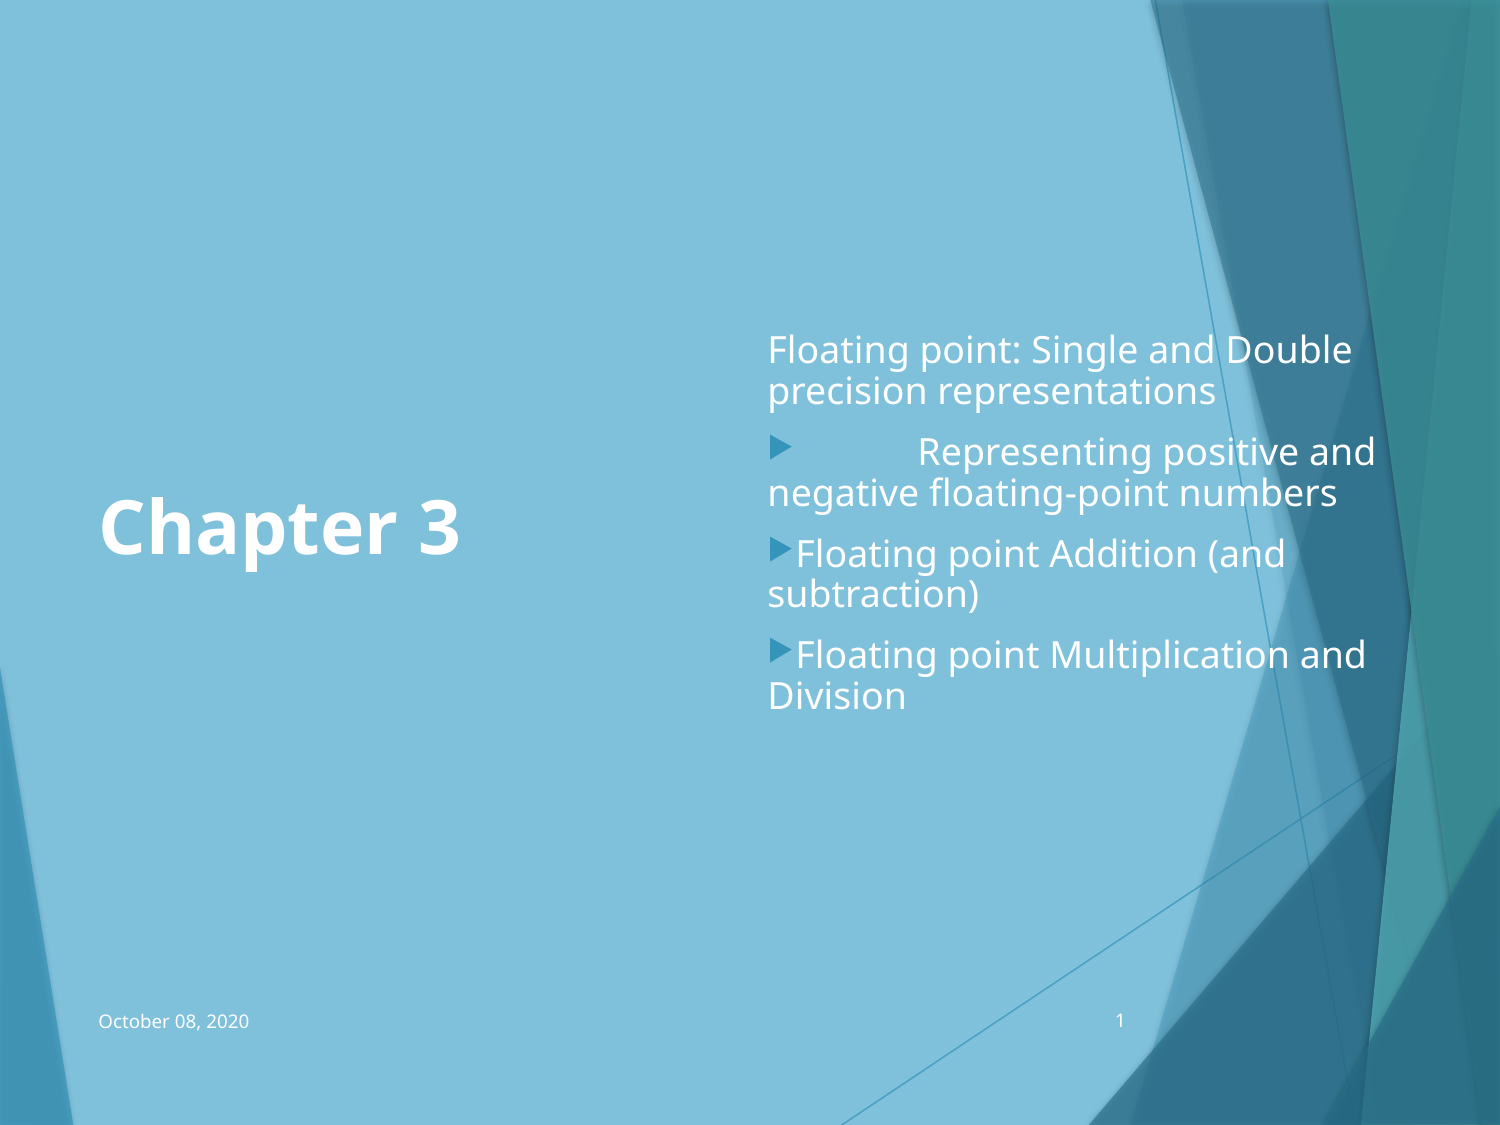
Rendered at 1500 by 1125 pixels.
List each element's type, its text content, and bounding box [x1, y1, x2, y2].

text_box Chapter 3 [83, 99, 557, 949]
text_box Floating point: Single and Double precision representations Representing positive and negative floating-point numbers Floating point Addition (and subtraction) Floating point Multiplication and Division [752, 99, 1431, 949]
footer October 08, 2020 [83, 991, 859, 1051]
slide_number 1 [1056, 991, 1141, 1051]
